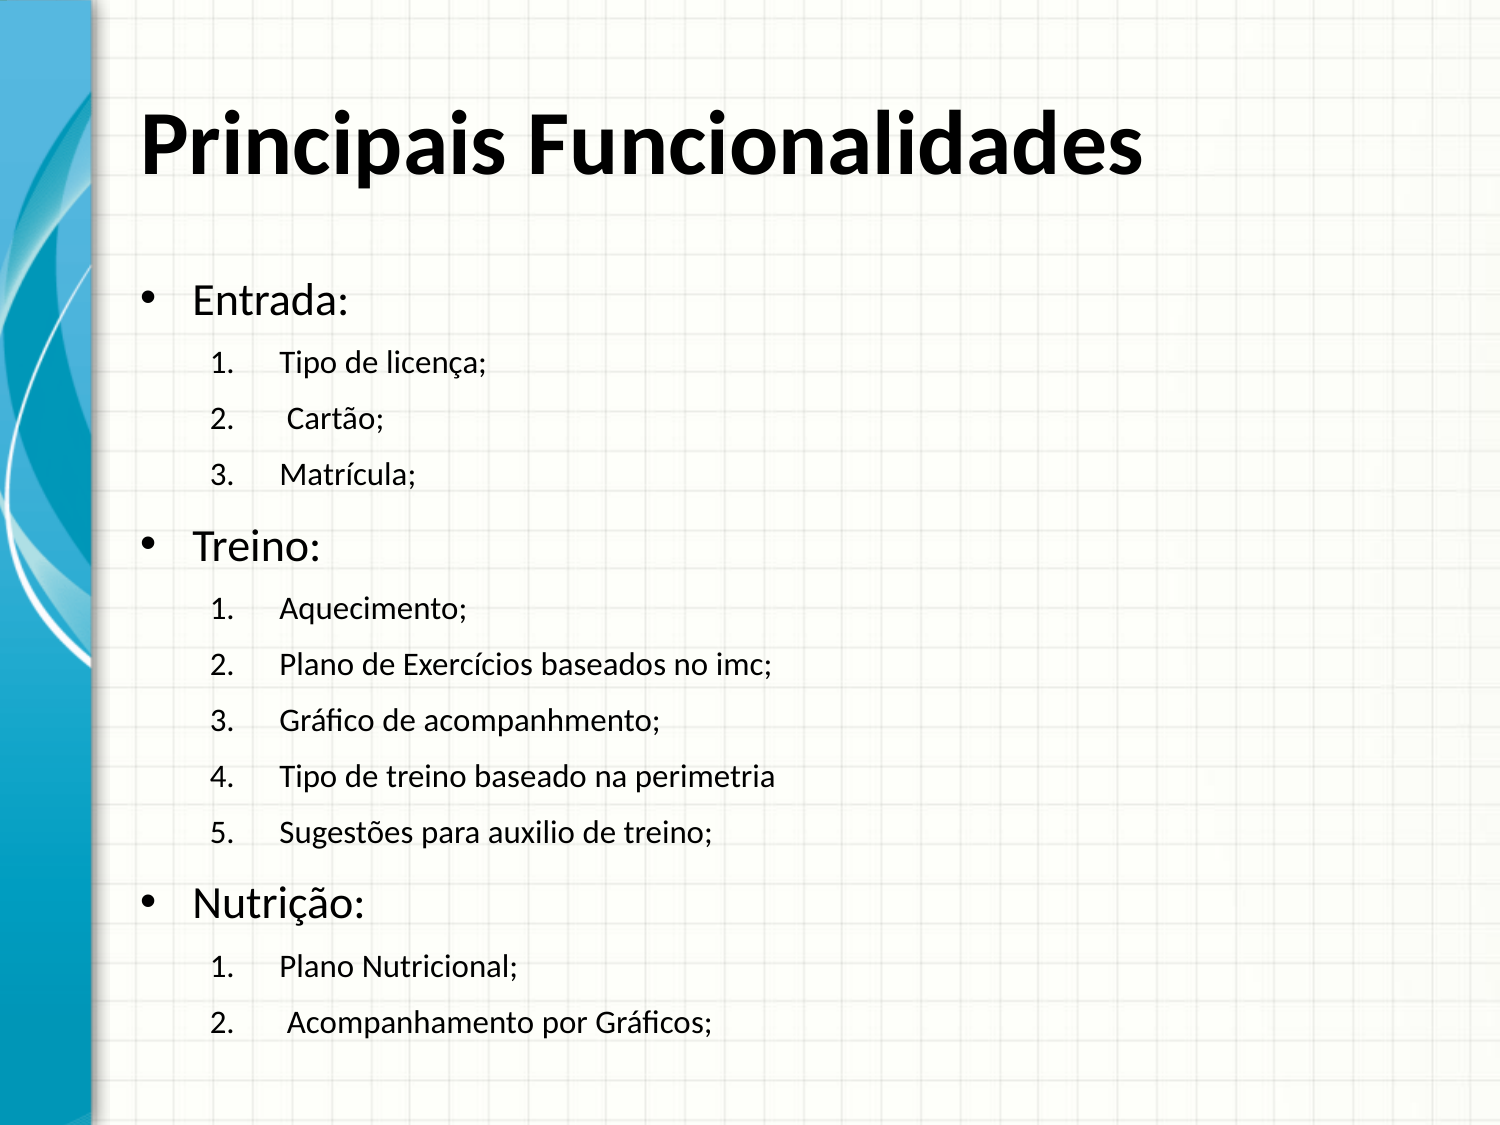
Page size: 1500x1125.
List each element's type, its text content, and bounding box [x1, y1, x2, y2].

list Entrada: Tipo de licença; Cartão; Matrícula; Treino: Aquecimento; Plano de Exercícios baseados no imc; Gráfico de acompanhmento; Tipo de treino baseado na perimetria Sugestões para auxilio de treino; Nutrição: Plano Nutricional; Acompanhamento por Gráficos; [125, 261, 1450, 1055]
title Principais Funcionalidades [125, 44, 1450, 232]
picture [0, 0, 1500, 1125]
